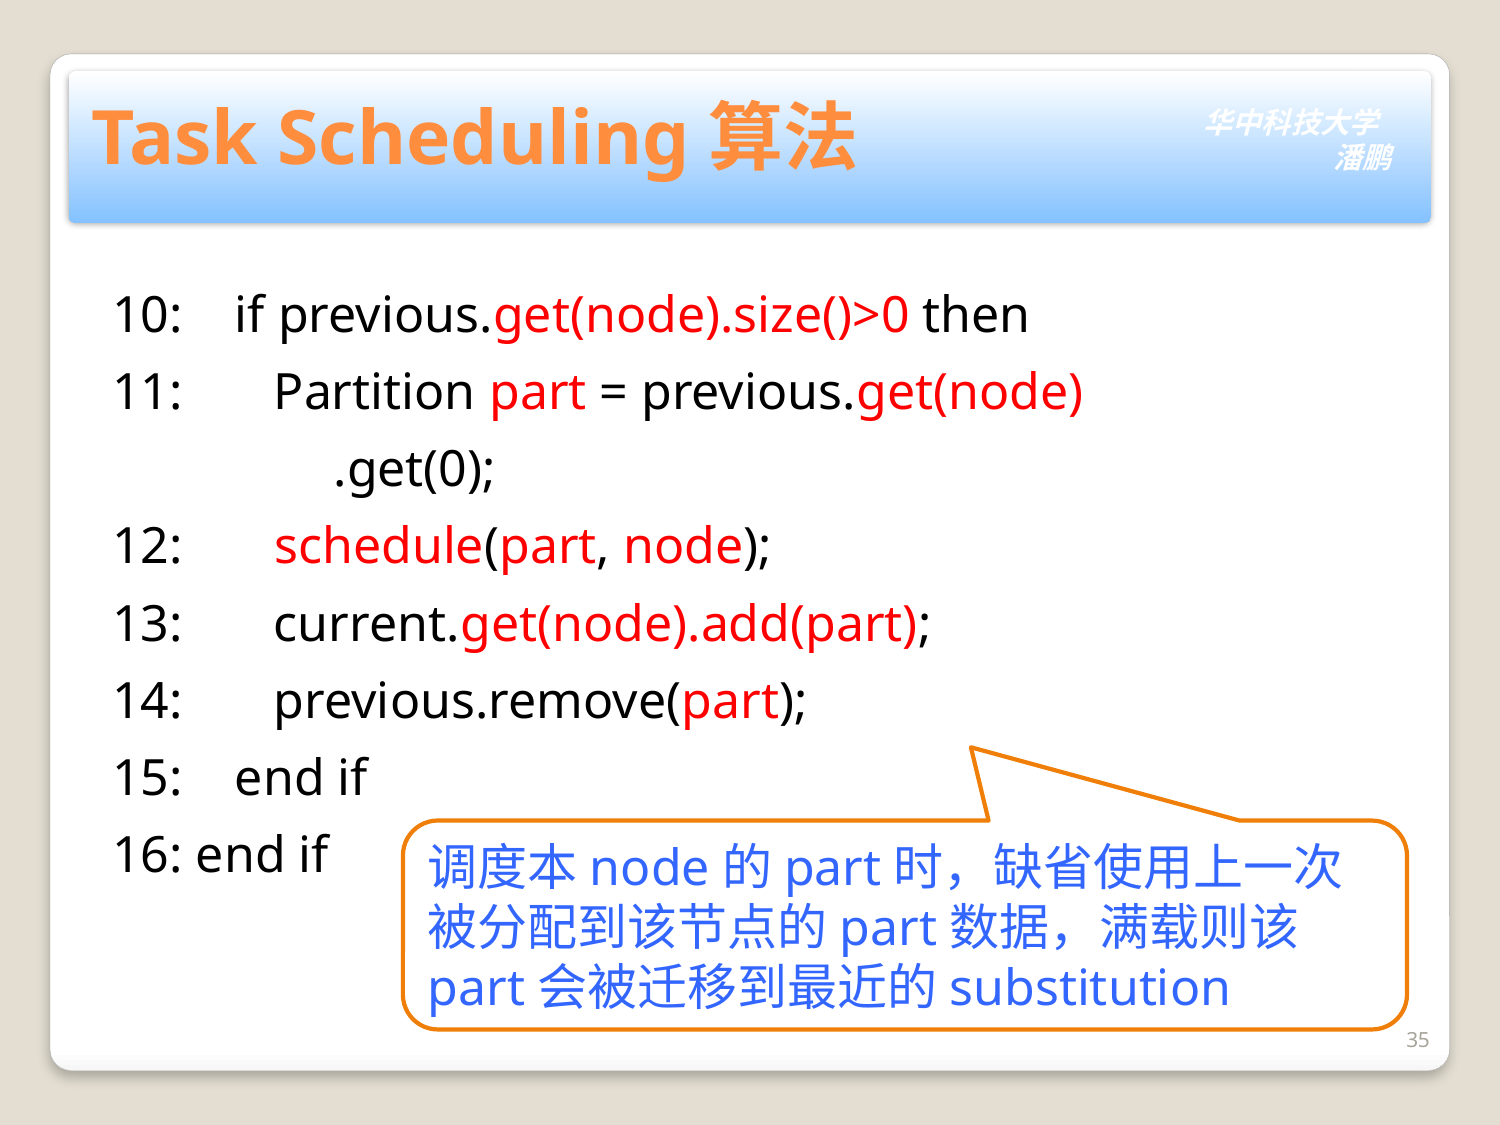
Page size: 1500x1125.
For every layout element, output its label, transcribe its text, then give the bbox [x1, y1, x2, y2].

text_box 调度本node的part时，缺省使用上一次被分配到该节点的part数据，满载则该part会被迁移到最近的substitution [400, 745, 1410, 1032]
title Task Scheduling算法 [76, 78, 1420, 188]
slide_number 35 [1369, 1002, 1445, 1063]
list 10: if previous.get(node).size()>0 then 11: Partition part = previous.get(node) .get(0); 12: schedule(part, node); 13: current.get(node).add(part); 14: previous.remove(part); 15: end if 16: end if [82, 255, 1426, 1032]
